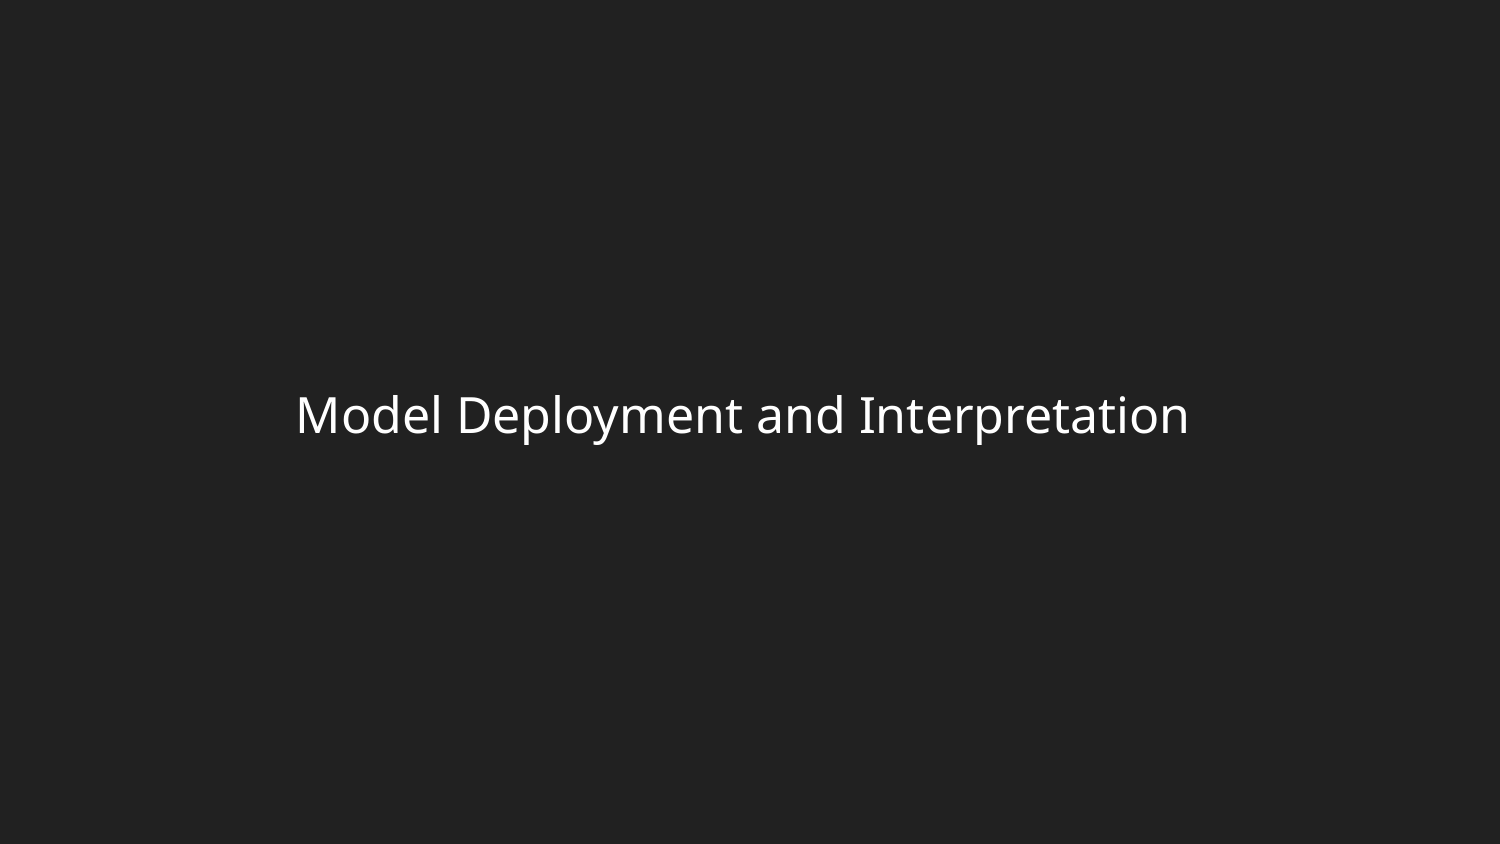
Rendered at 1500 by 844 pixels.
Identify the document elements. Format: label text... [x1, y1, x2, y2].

title Model Deployment and Interpretation [51, 122, 1449, 459]
